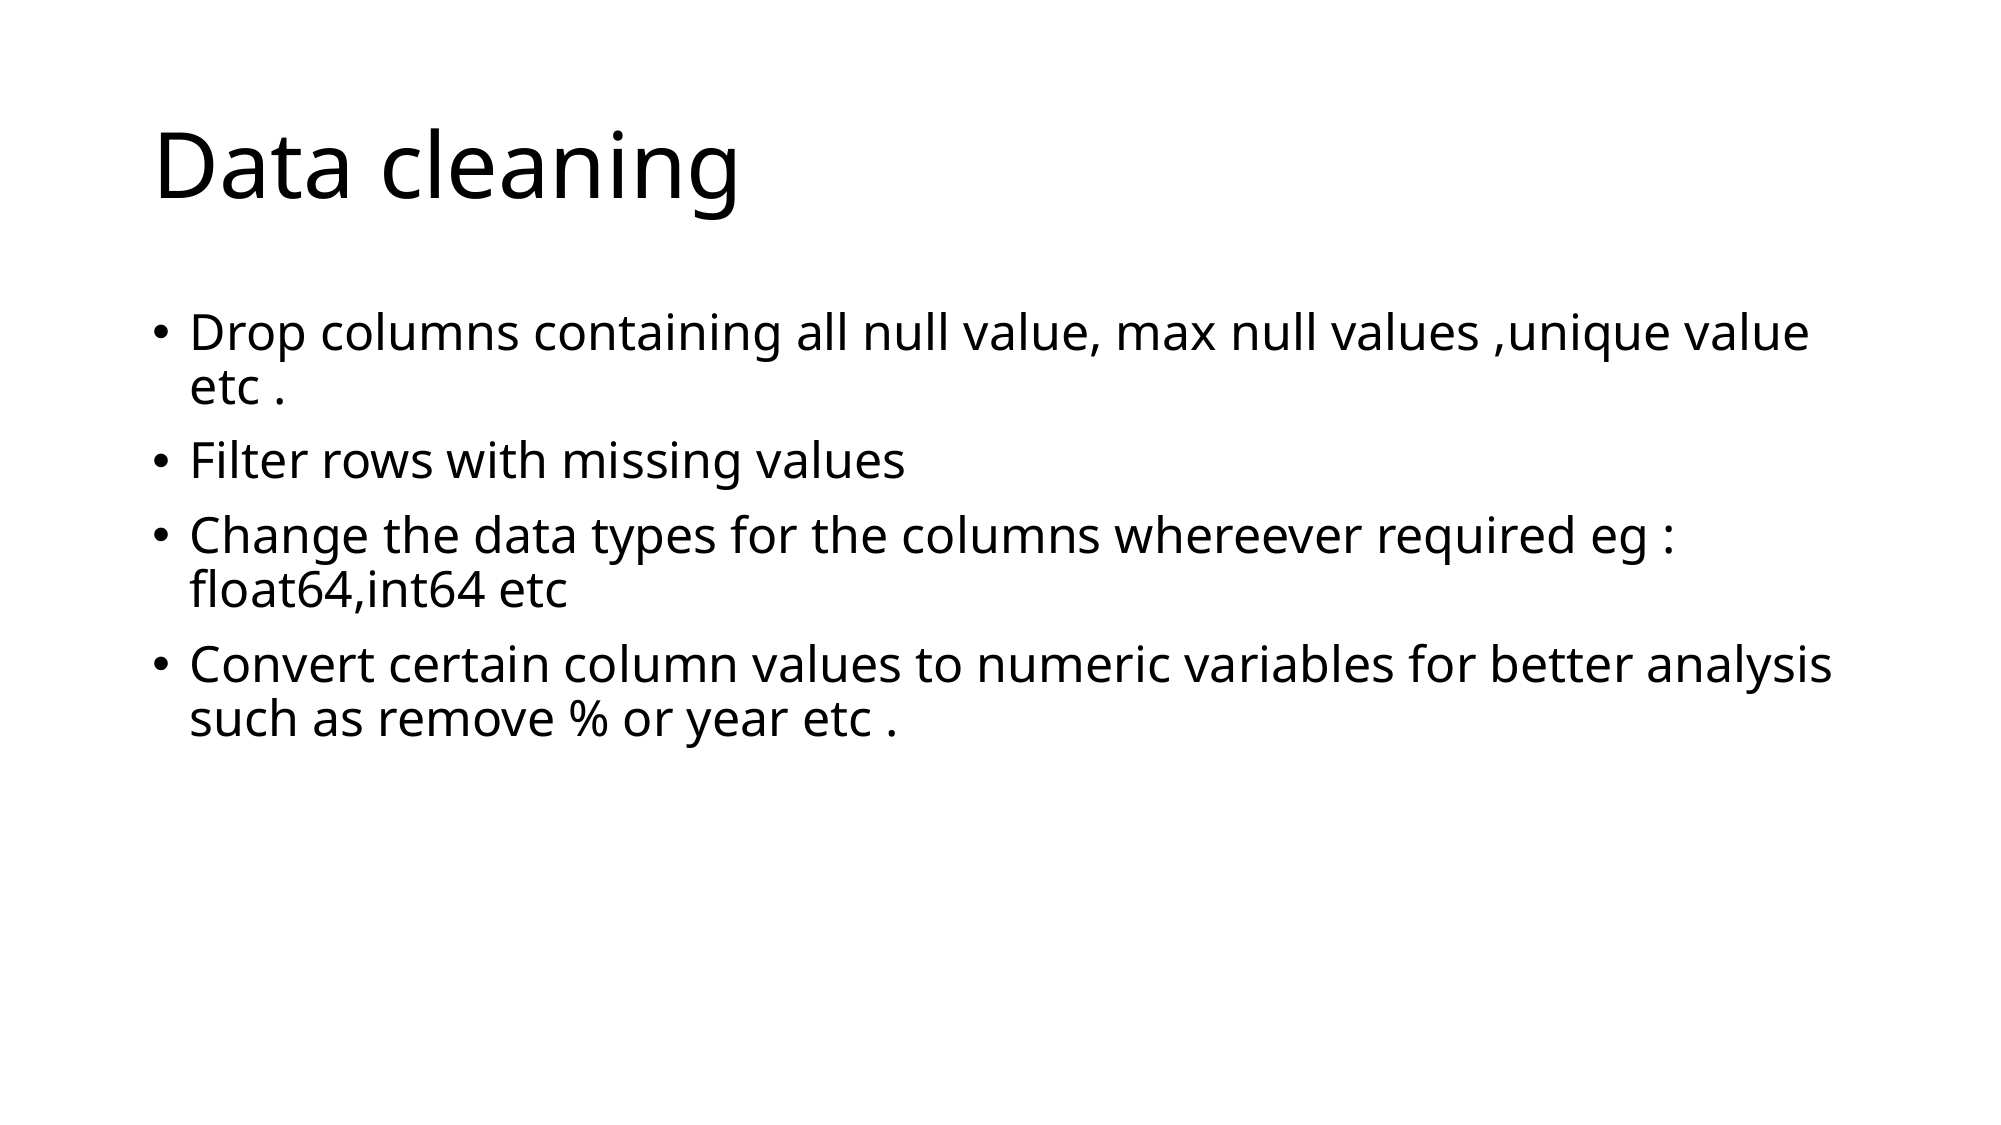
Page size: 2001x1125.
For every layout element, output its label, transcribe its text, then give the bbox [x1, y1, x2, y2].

title Data cleaning [137, 59, 1863, 278]
list Drop columns containing all null value, max null values ,unique value etc . Filter rows with missing values Change the data types for the columns whereever required eg : float64,int64 etc Convert certain column values to numeric variables for better analysis such as remove % or year etc . [137, 299, 1863, 771]
